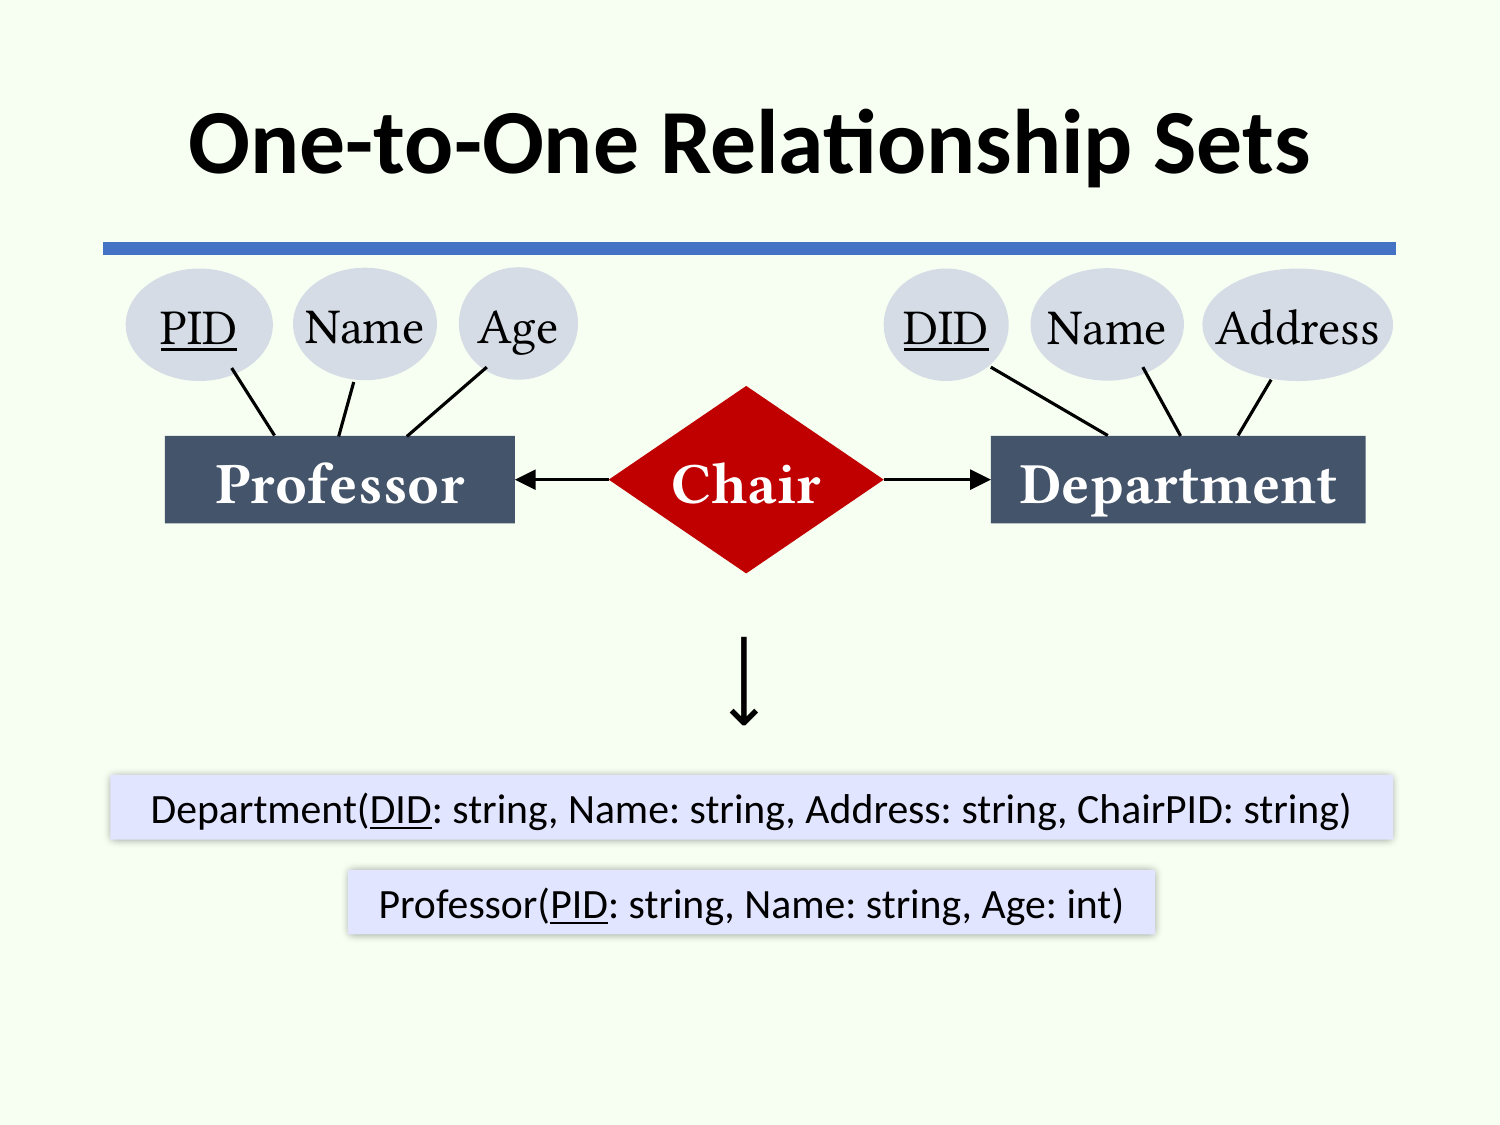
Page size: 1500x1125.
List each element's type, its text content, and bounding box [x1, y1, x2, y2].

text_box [125, 267, 1394, 574]
text_box Professor(PID: string, Name: string, Age: int) [348, 869, 1156, 935]
title One-to-One Relationship Sets [103, 35, 1397, 253]
text_box ⟶ [623, 618, 798, 730]
text_box Department(DID: string, Name: string, Address: string, ChairPID: string) [110, 774, 1394, 840]
